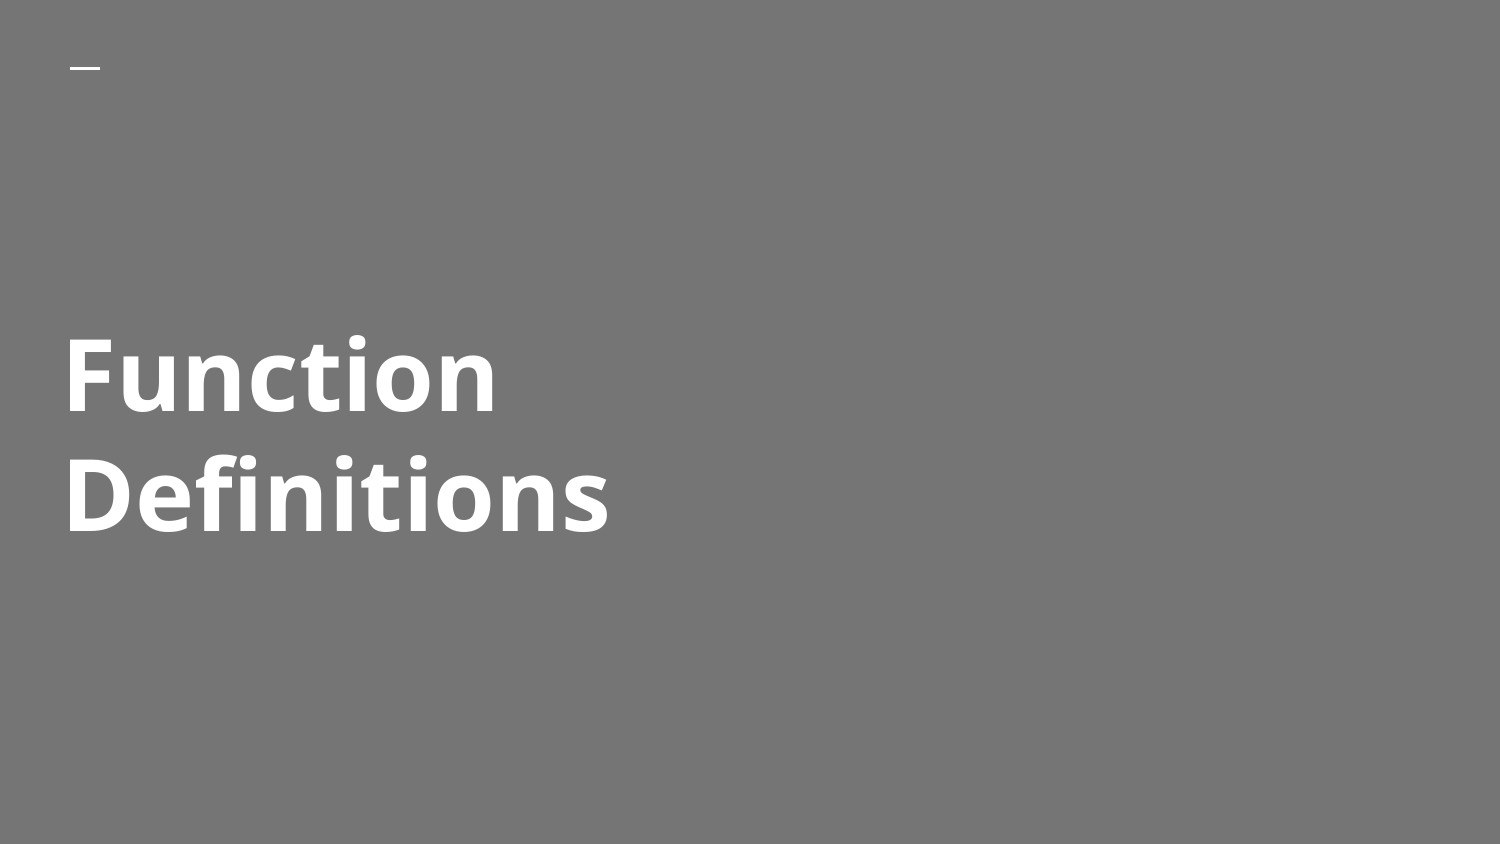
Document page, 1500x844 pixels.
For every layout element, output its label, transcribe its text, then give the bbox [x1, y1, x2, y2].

title Function Definitions [46, 116, 1071, 746]
